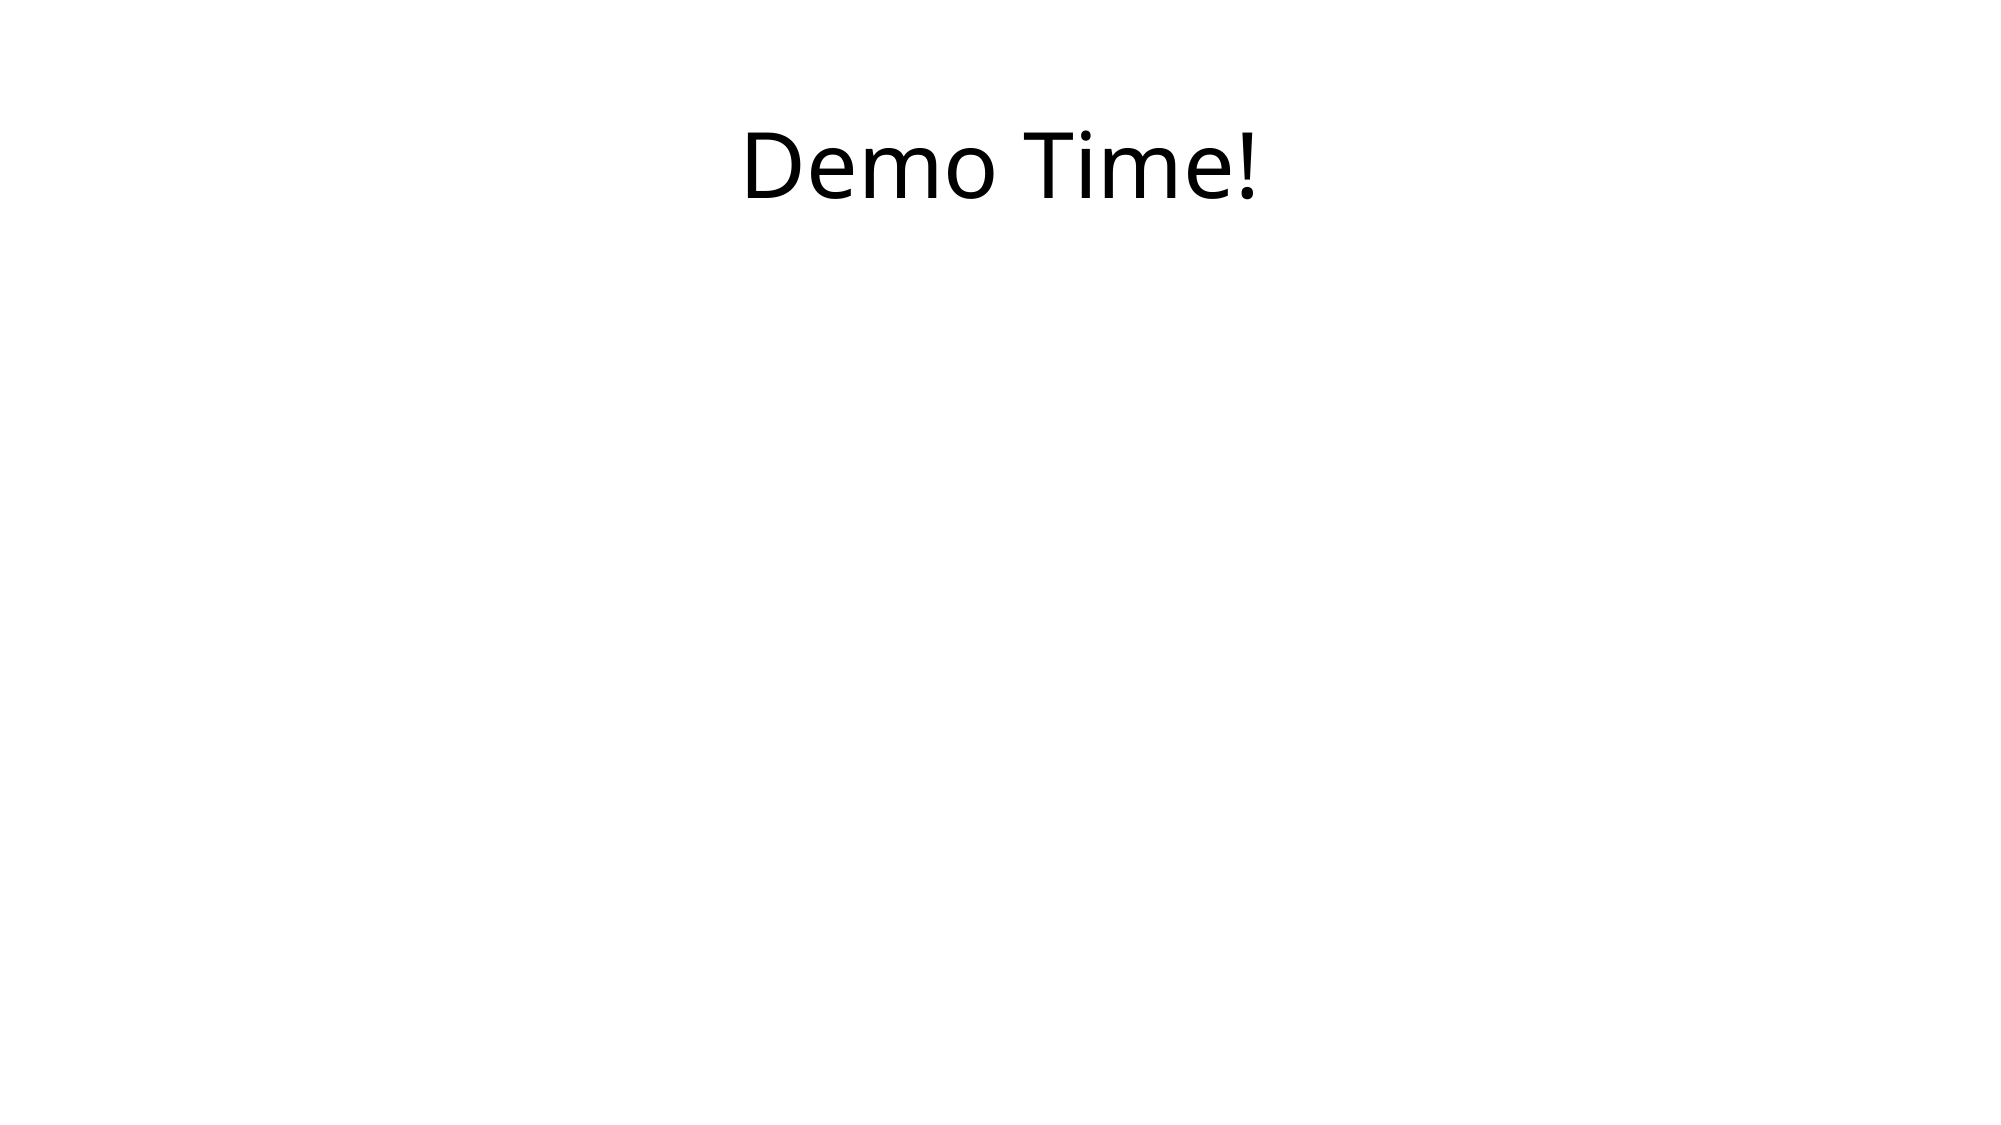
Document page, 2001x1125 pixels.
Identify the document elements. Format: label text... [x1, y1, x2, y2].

title Demo Time! [137, 59, 1863, 278]
